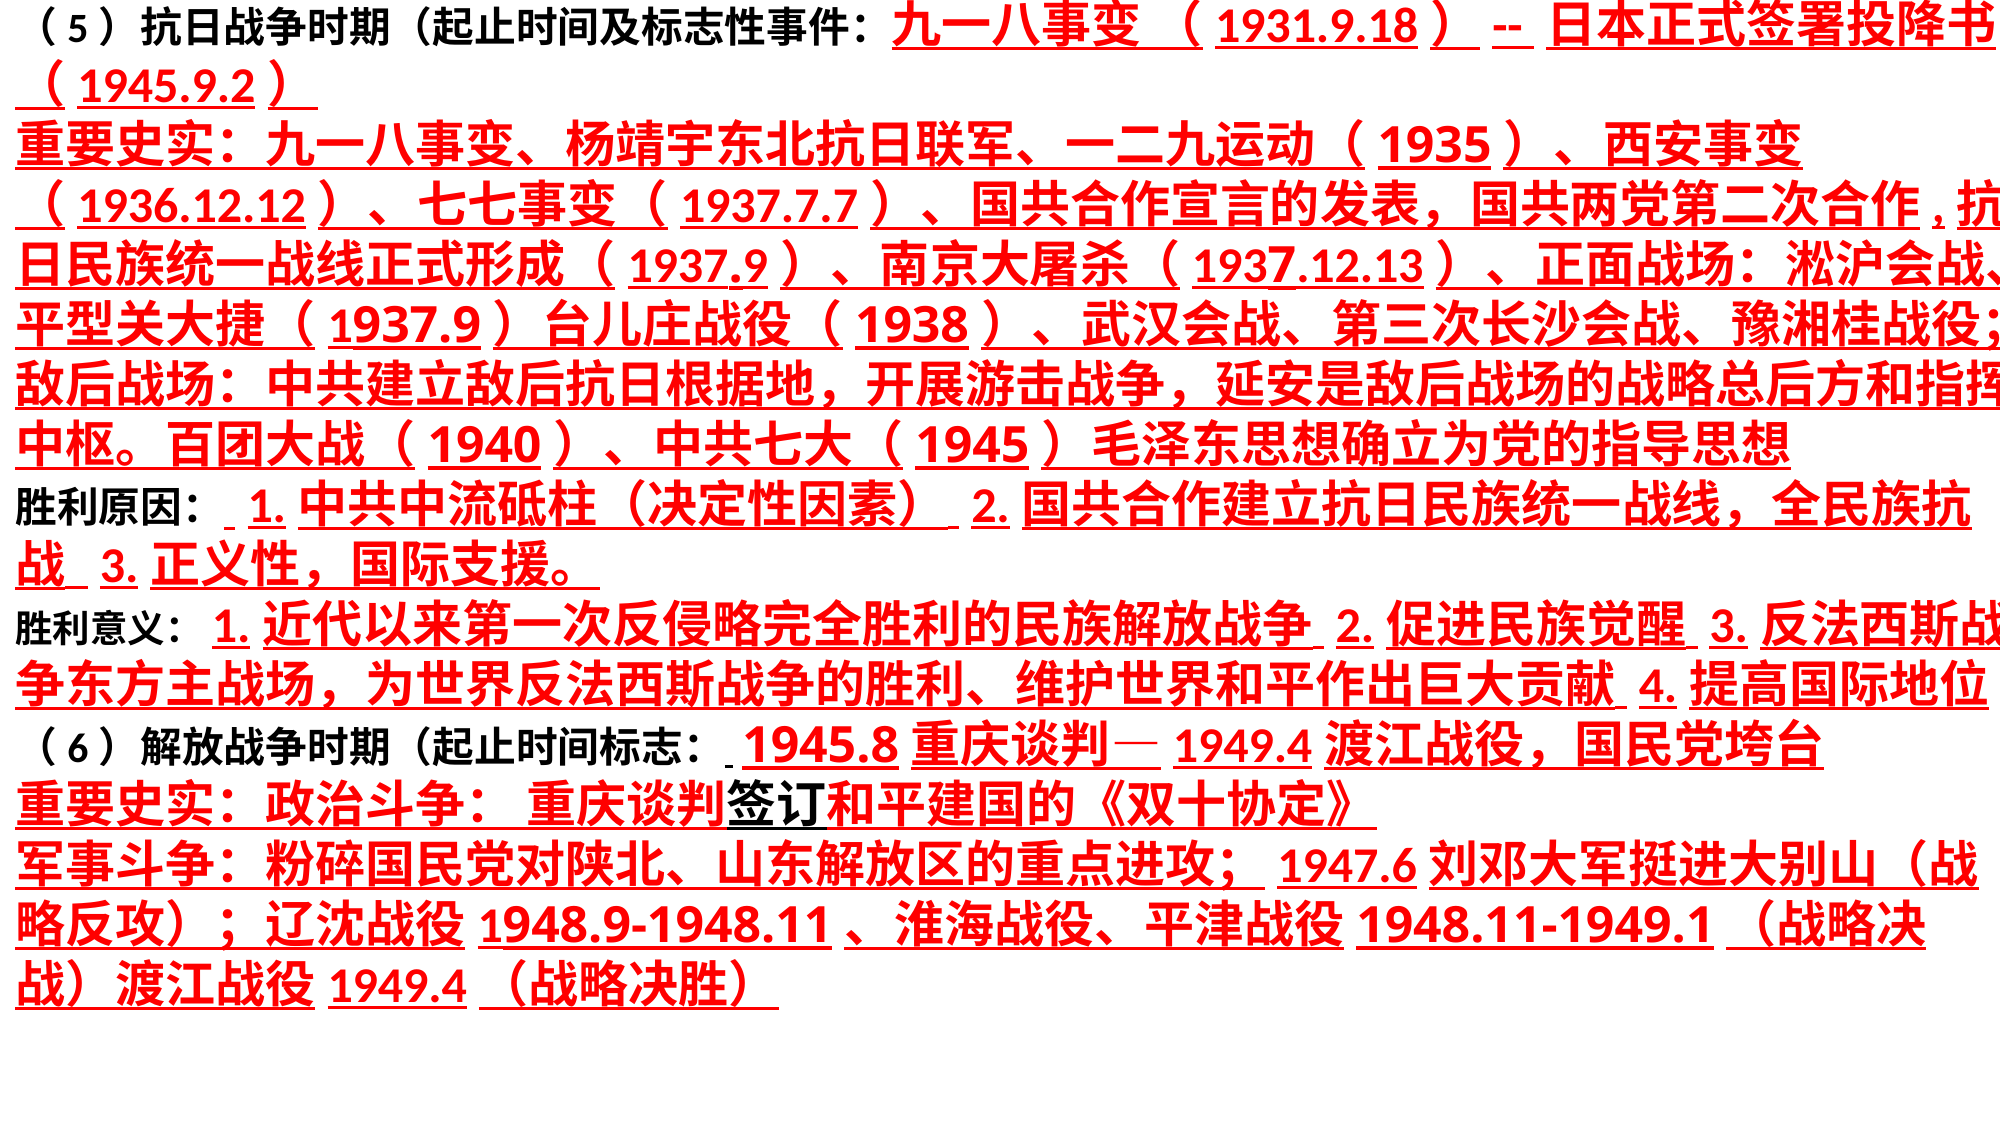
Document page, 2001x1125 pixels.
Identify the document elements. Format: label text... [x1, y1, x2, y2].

text_box （5）抗日战争时期（起止时间及标志性事件：九一八事变 （1931.9.18）-- 日本正式签署投降书（1945.9.2） 重要史实：九一八事变、杨靖宇东北抗日联军、一二九运动（1935）、西安事变（1936.12.12）、七七事变（1937.7.7）、国共合作宣言的发表，国共两党第二次合作,抗日民族统一战线正式形成（1937.9）、南京大屠杀（1937.12.13）、正面战场：淞沪会战、平型关大捷（1937.9）台儿庄战役（1938）、武汉会战、第三次长沙会战、豫湘桂战役；敌后战场：中共建立敌后抗日根据地，开展游击战争，延安是敌后战场的战略总后方和指挥中枢。百团大战（1940）、中共七大（1945）毛泽东思想确立为党的指导思想 胜利原因： 1.中共中流砥柱（决定性因素） 2.国共合作建立抗日民族统一战线，全民族抗战 3.正义性，国际支援。 胜利意义：1.近代以来第一次反侵略完全胜利的民族解放战争 2.促进民族觉醒 3.反法西斯战争东方主战场，为世界反法西斯战争的胜利、维护世界和平作出巨大贡献 4.提高国际地位 （6）解放战争时期（起止时间标志： 1945.8重庆谈判—1949.4渡江战役，国民党垮台 重要史实：政治斗争： 重庆谈判签订和平建国的《双十协定》 军事斗争：粉碎国民党对陕北、山东解放区的重点进攻；1947.6刘邓大军挺进大别山（战略反攻）；辽沈战役1948.9-1948.11、淮海战役、平津战役1948.11-1949.1（战略决战）渡江战役1949.4（战略决胜） [0, 0, 2000, 1031]
